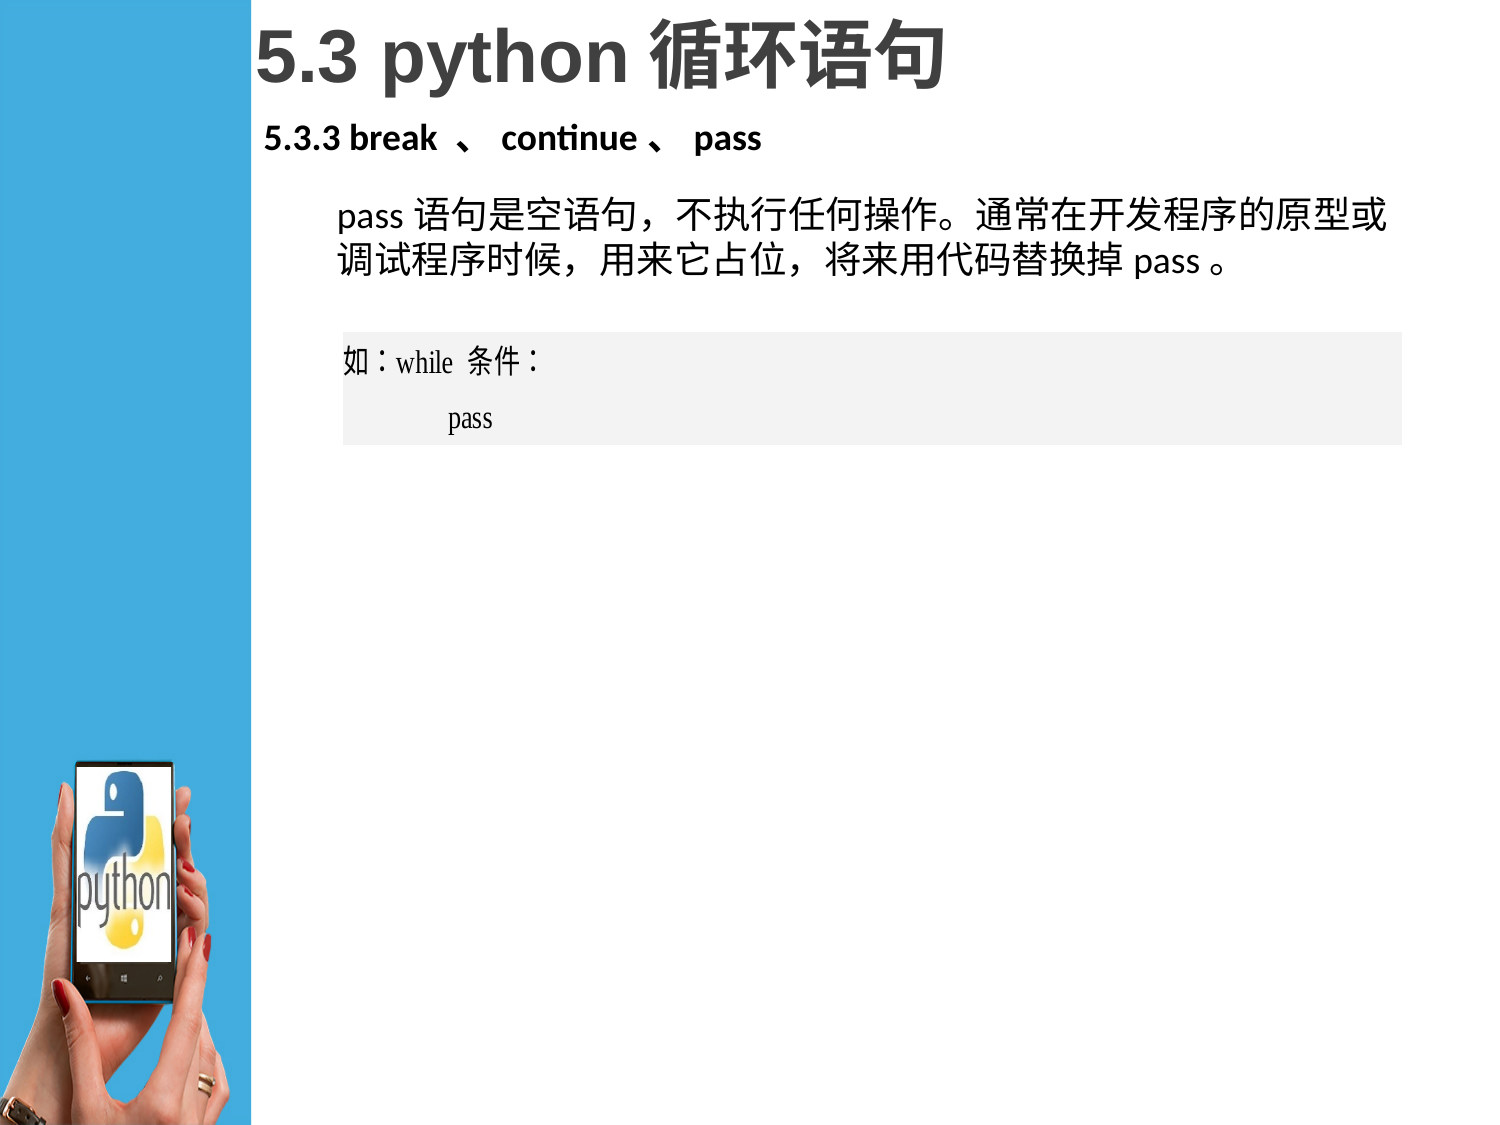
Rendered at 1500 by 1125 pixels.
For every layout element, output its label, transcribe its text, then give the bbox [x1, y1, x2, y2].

picture [0, 0, 1500, 1125]
text_box pass语句是空语句，不执行任何操作。通常在开发程序的原型或调试程序时候，用来它占位，将来用代码替换掉pass。 [322, 183, 1428, 288]
text_box 5.3.3 break 、continue、pass [248, 105, 1083, 166]
text_box 5.3 python循环语句 [240, 0, 964, 105]
